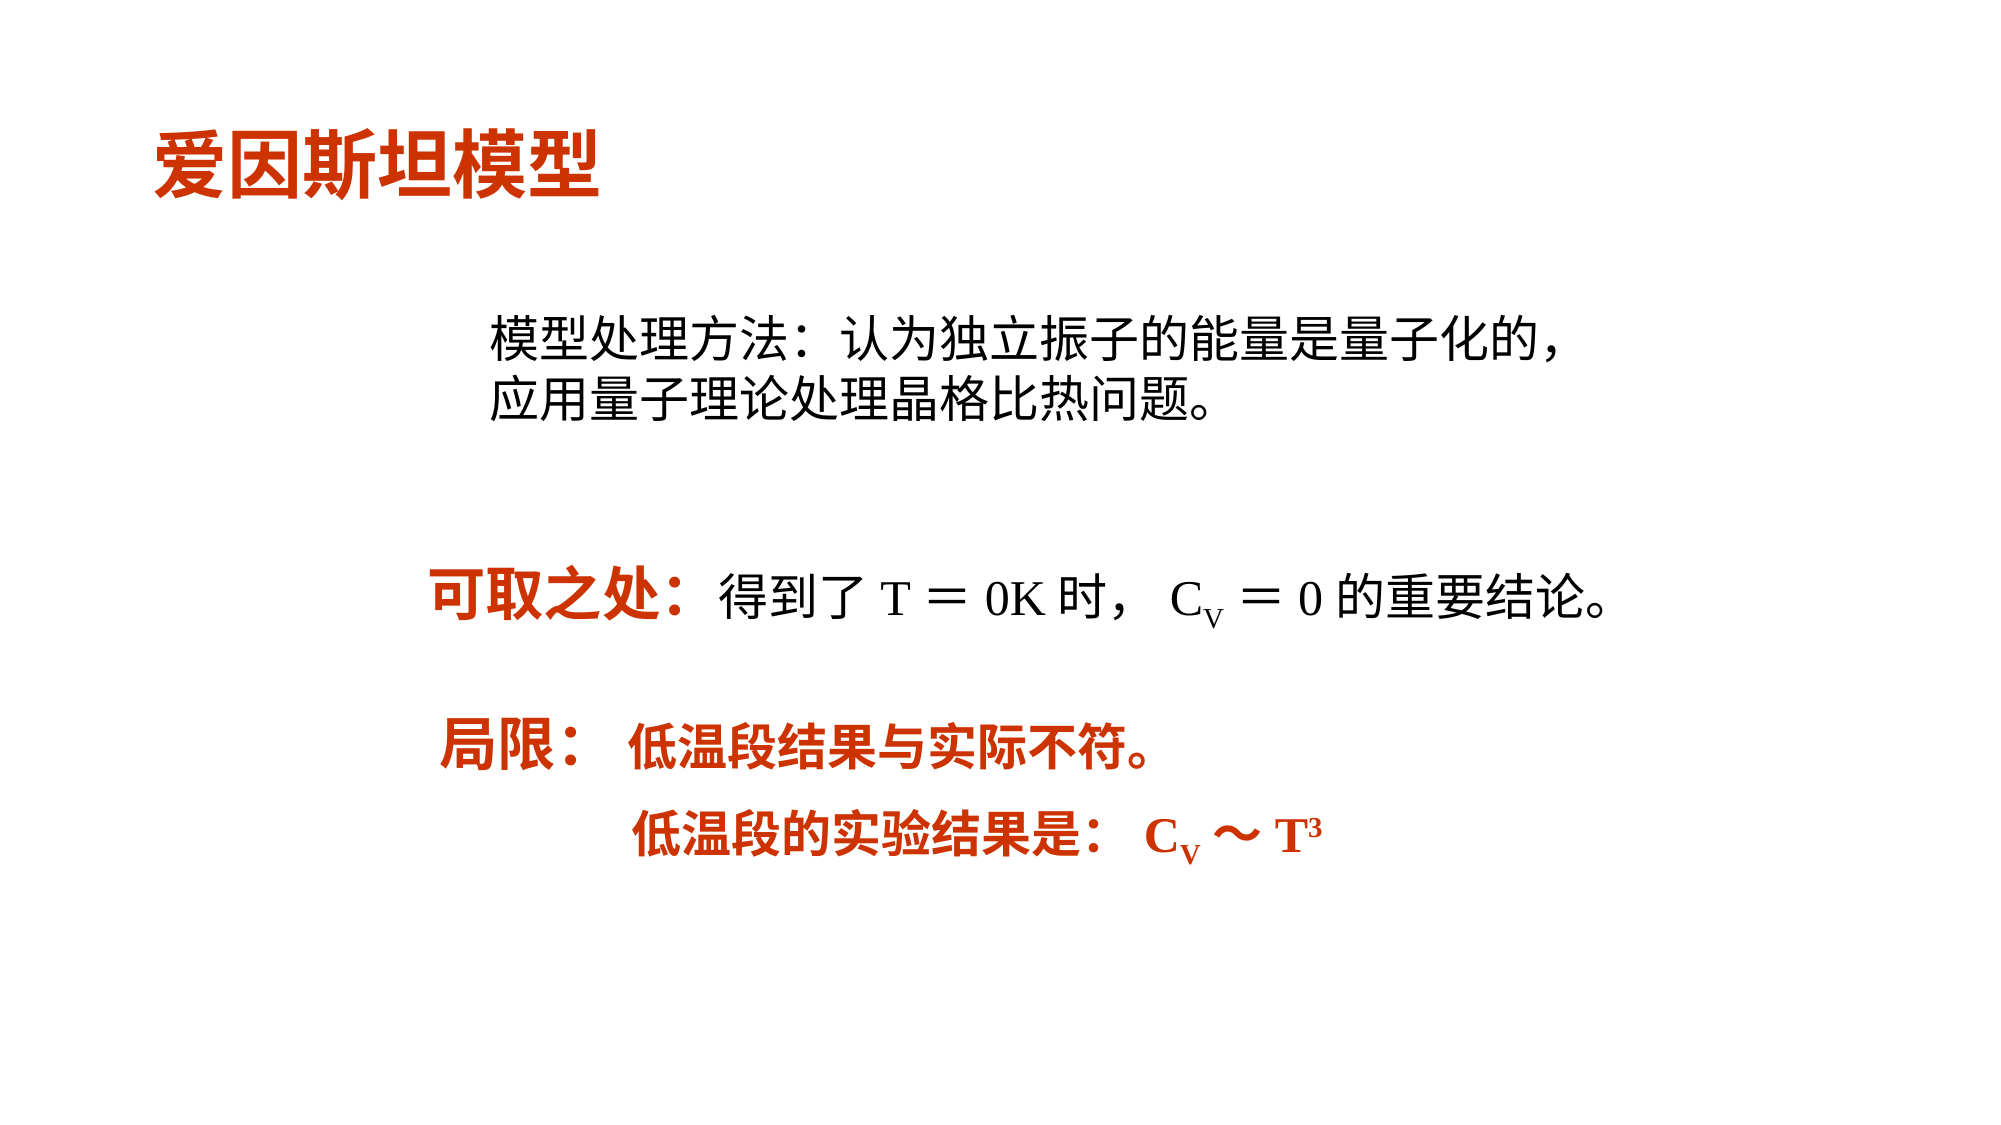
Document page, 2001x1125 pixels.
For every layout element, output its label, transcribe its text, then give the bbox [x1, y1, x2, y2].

text_box 模型处理方法：认为独立振子的能量是量子化的，应用量子理论处理晶格比热问题。 [474, 299, 1600, 435]
text_box 局限： 低温段结果与实际不符。 低温段的实验结果是：CV～T3 [425, 699, 1600, 878]
title 爱因斯坦模型 [137, 59, 1863, 278]
text_box [362, 374, 1550, 450]
text_box 可取之处：得到了T＝0K时，CV＝0的重要结论。 [412, 549, 1625, 642]
